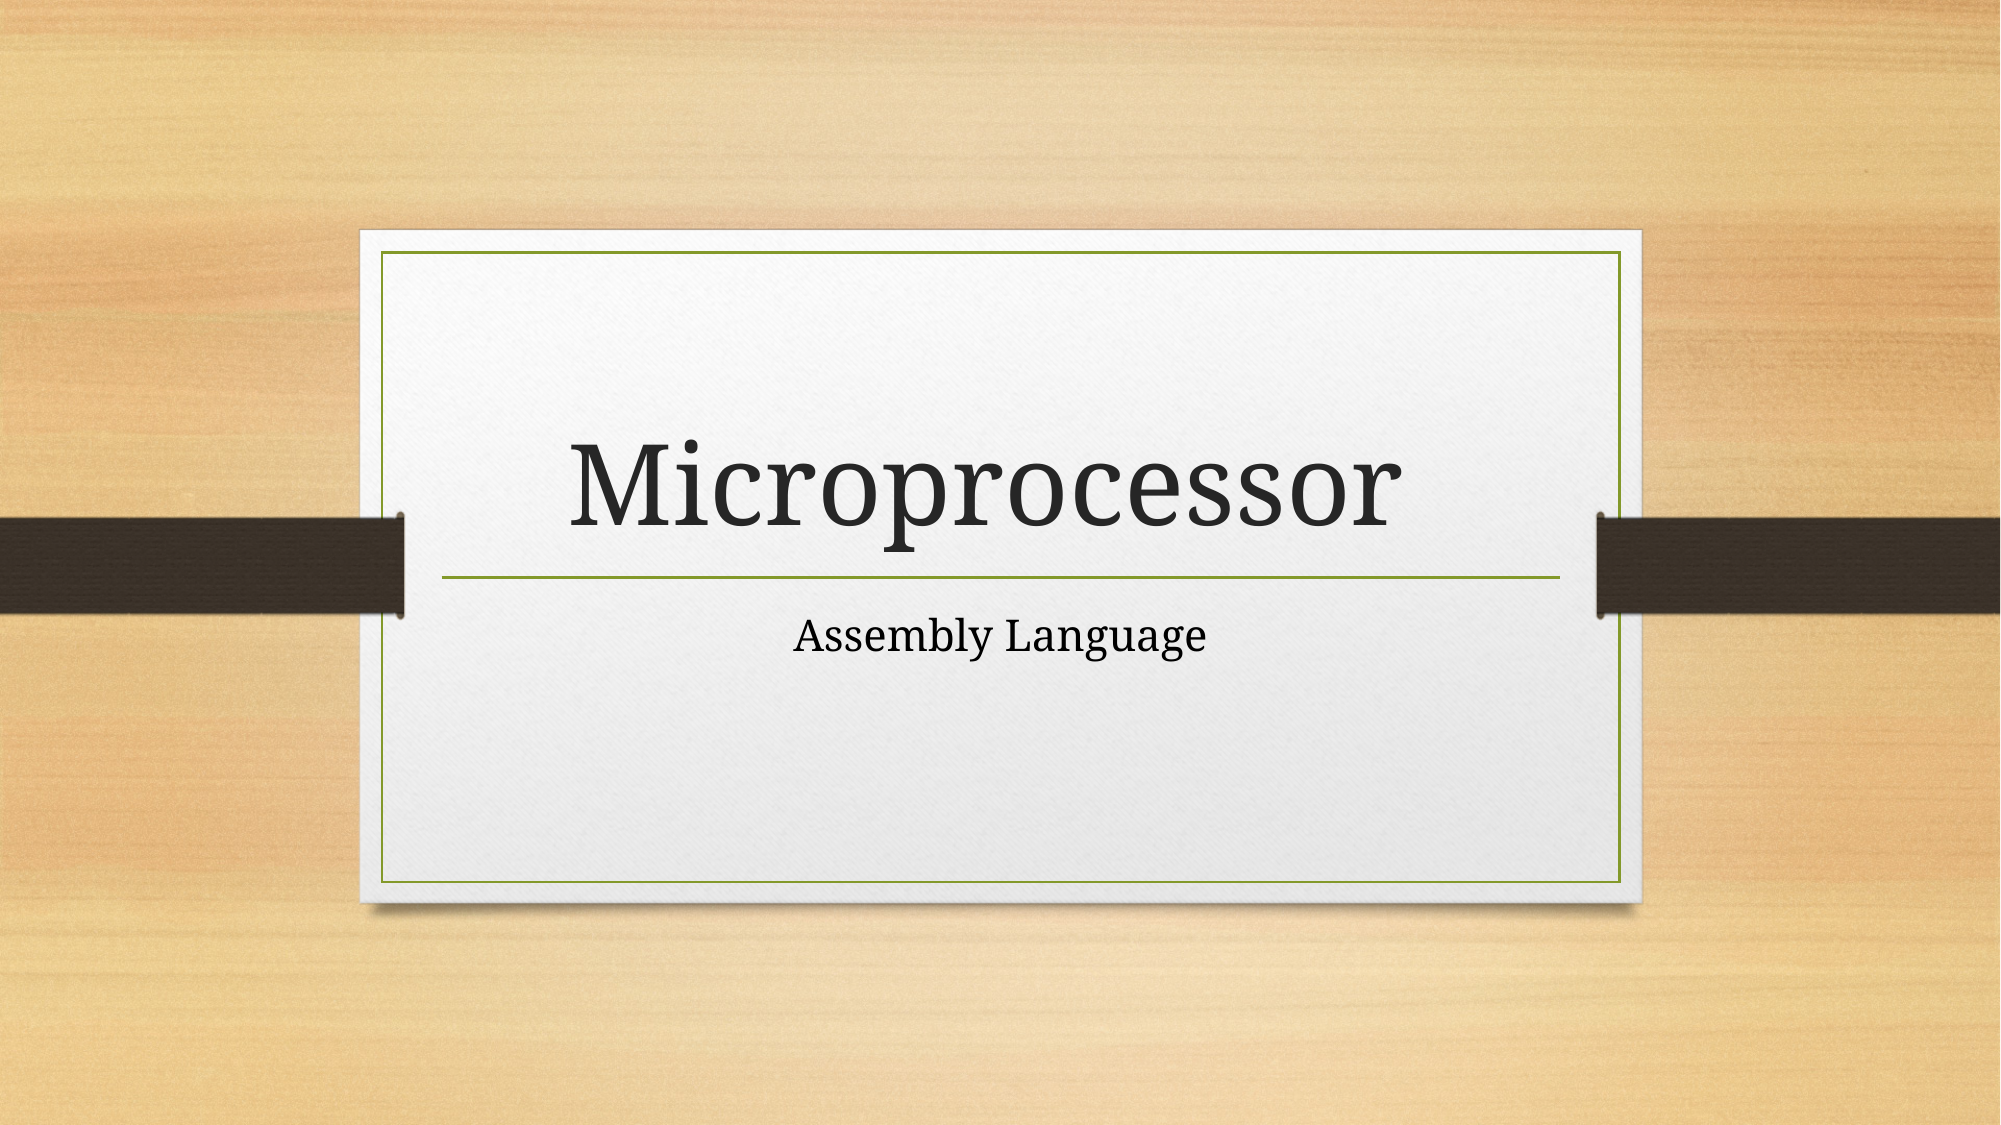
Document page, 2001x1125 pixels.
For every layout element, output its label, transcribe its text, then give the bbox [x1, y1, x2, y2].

subtitle Assembly Language [441, 600, 1560, 817]
title Microprocessor [441, 306, 1560, 556]
picture [0, 0, 2001, 1125]
